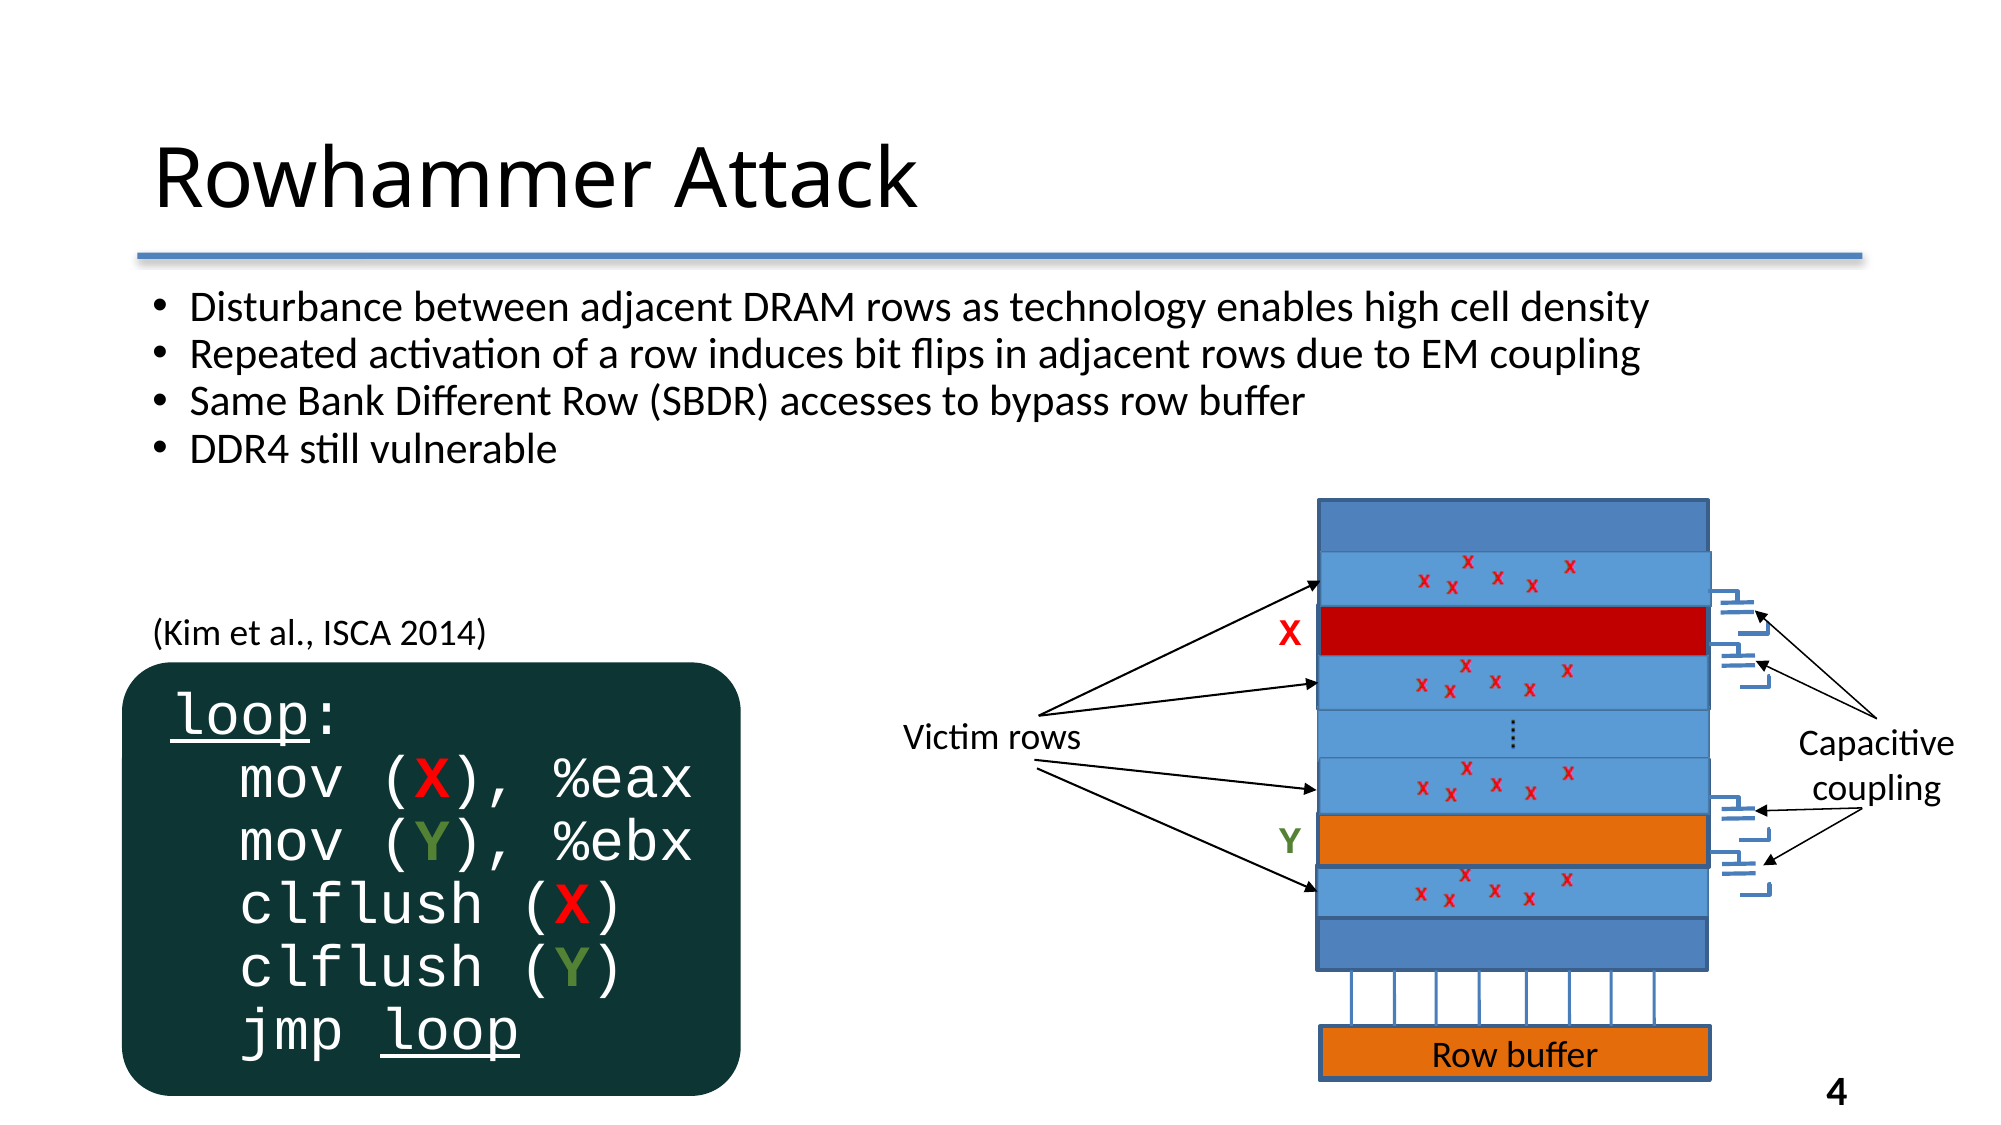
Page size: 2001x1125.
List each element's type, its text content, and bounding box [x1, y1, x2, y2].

text_box [1036, 767, 1312, 893]
text_box [1754, 804, 1861, 817]
picture [1316, 655, 1711, 816]
text_box [1763, 807, 1863, 866]
picture [1317, 864, 1709, 920]
text_box Victim rows [796, 706, 1189, 763]
text_box Y [1262, 797, 1316, 881]
text_box [1038, 677, 1313, 717]
text_box [1755, 660, 1874, 719]
text_box [1034, 759, 1313, 795]
text_box <number> [1412, 1058, 1863, 1119]
text_box [1316, 822, 1710, 865]
text_box Row buffer [1318, 1024, 1712, 1080]
text_box loop: mov (X), %eax mov (Y), %ebx clflush (X) clflush (Y) jmp loop [119, 660, 743, 1098]
text_box [1316, 612, 1711, 656]
text_box [1315, 926, 1709, 972]
text_box X [1262, 588, 1316, 672]
picture [1319, 551, 1712, 607]
text_box Disturbance between adjacent DRAM rows as technology enables high cell density Repeated activation of a row induces bit flips in adjacent rows due to EM coupling Same Bank Different Row (SBDR) accesses to bypass row buffer DDR4 still vulnerable [137, 276, 1942, 990]
text_box Capacitive coupling [1715, 735, 2000, 792]
text_box [1754, 610, 1878, 720]
text_box [1317, 498, 1710, 551]
text_box [1040, 580, 1314, 714]
text_box (Kim et al., ISCA 2014) [135, 589, 523, 672]
text_box Rowhammer Attack [137, 71, 1863, 289]
